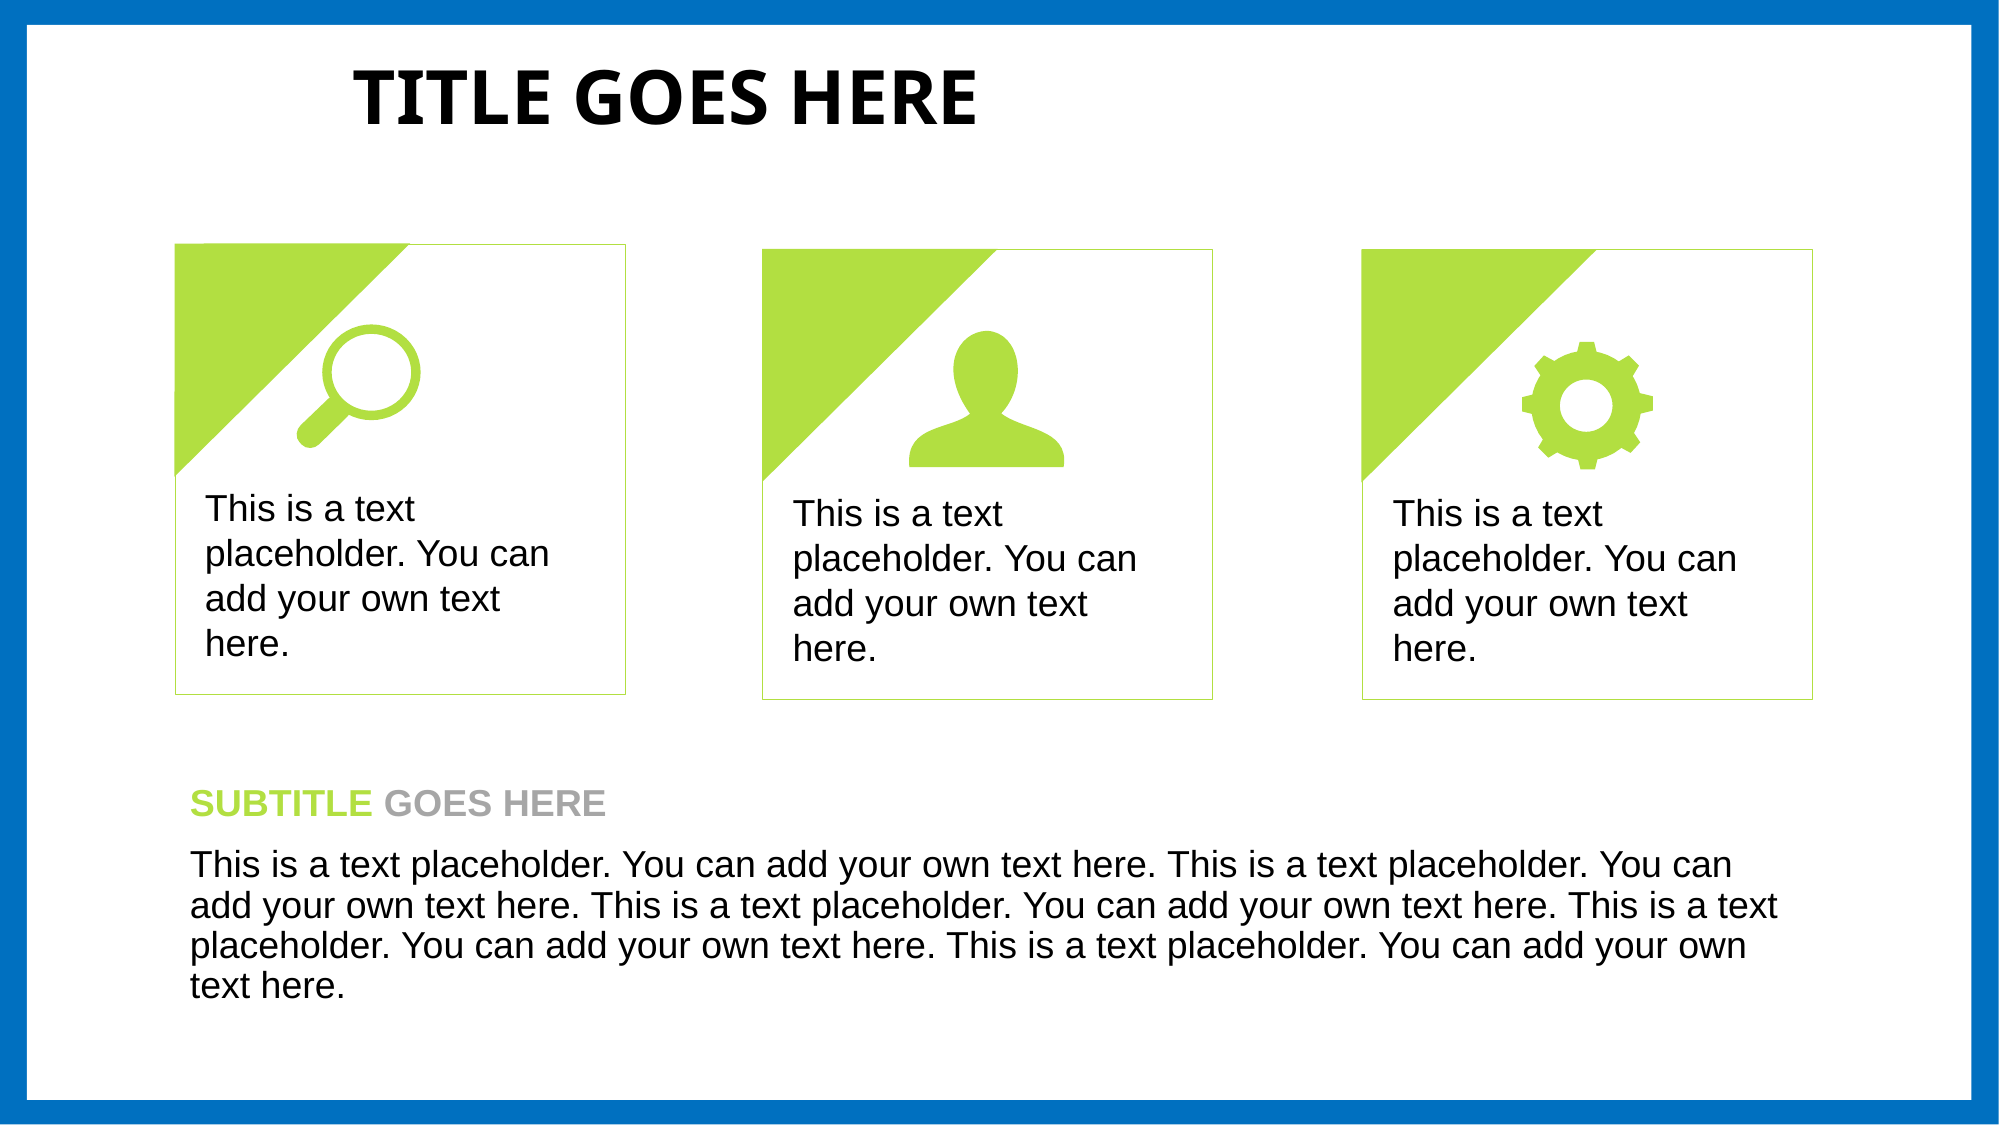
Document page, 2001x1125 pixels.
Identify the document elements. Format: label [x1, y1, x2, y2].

text_box [0, 0, 1999, 1125]
text_box [297, 329, 416, 432]
text_box [1522, 342, 1652, 471]
